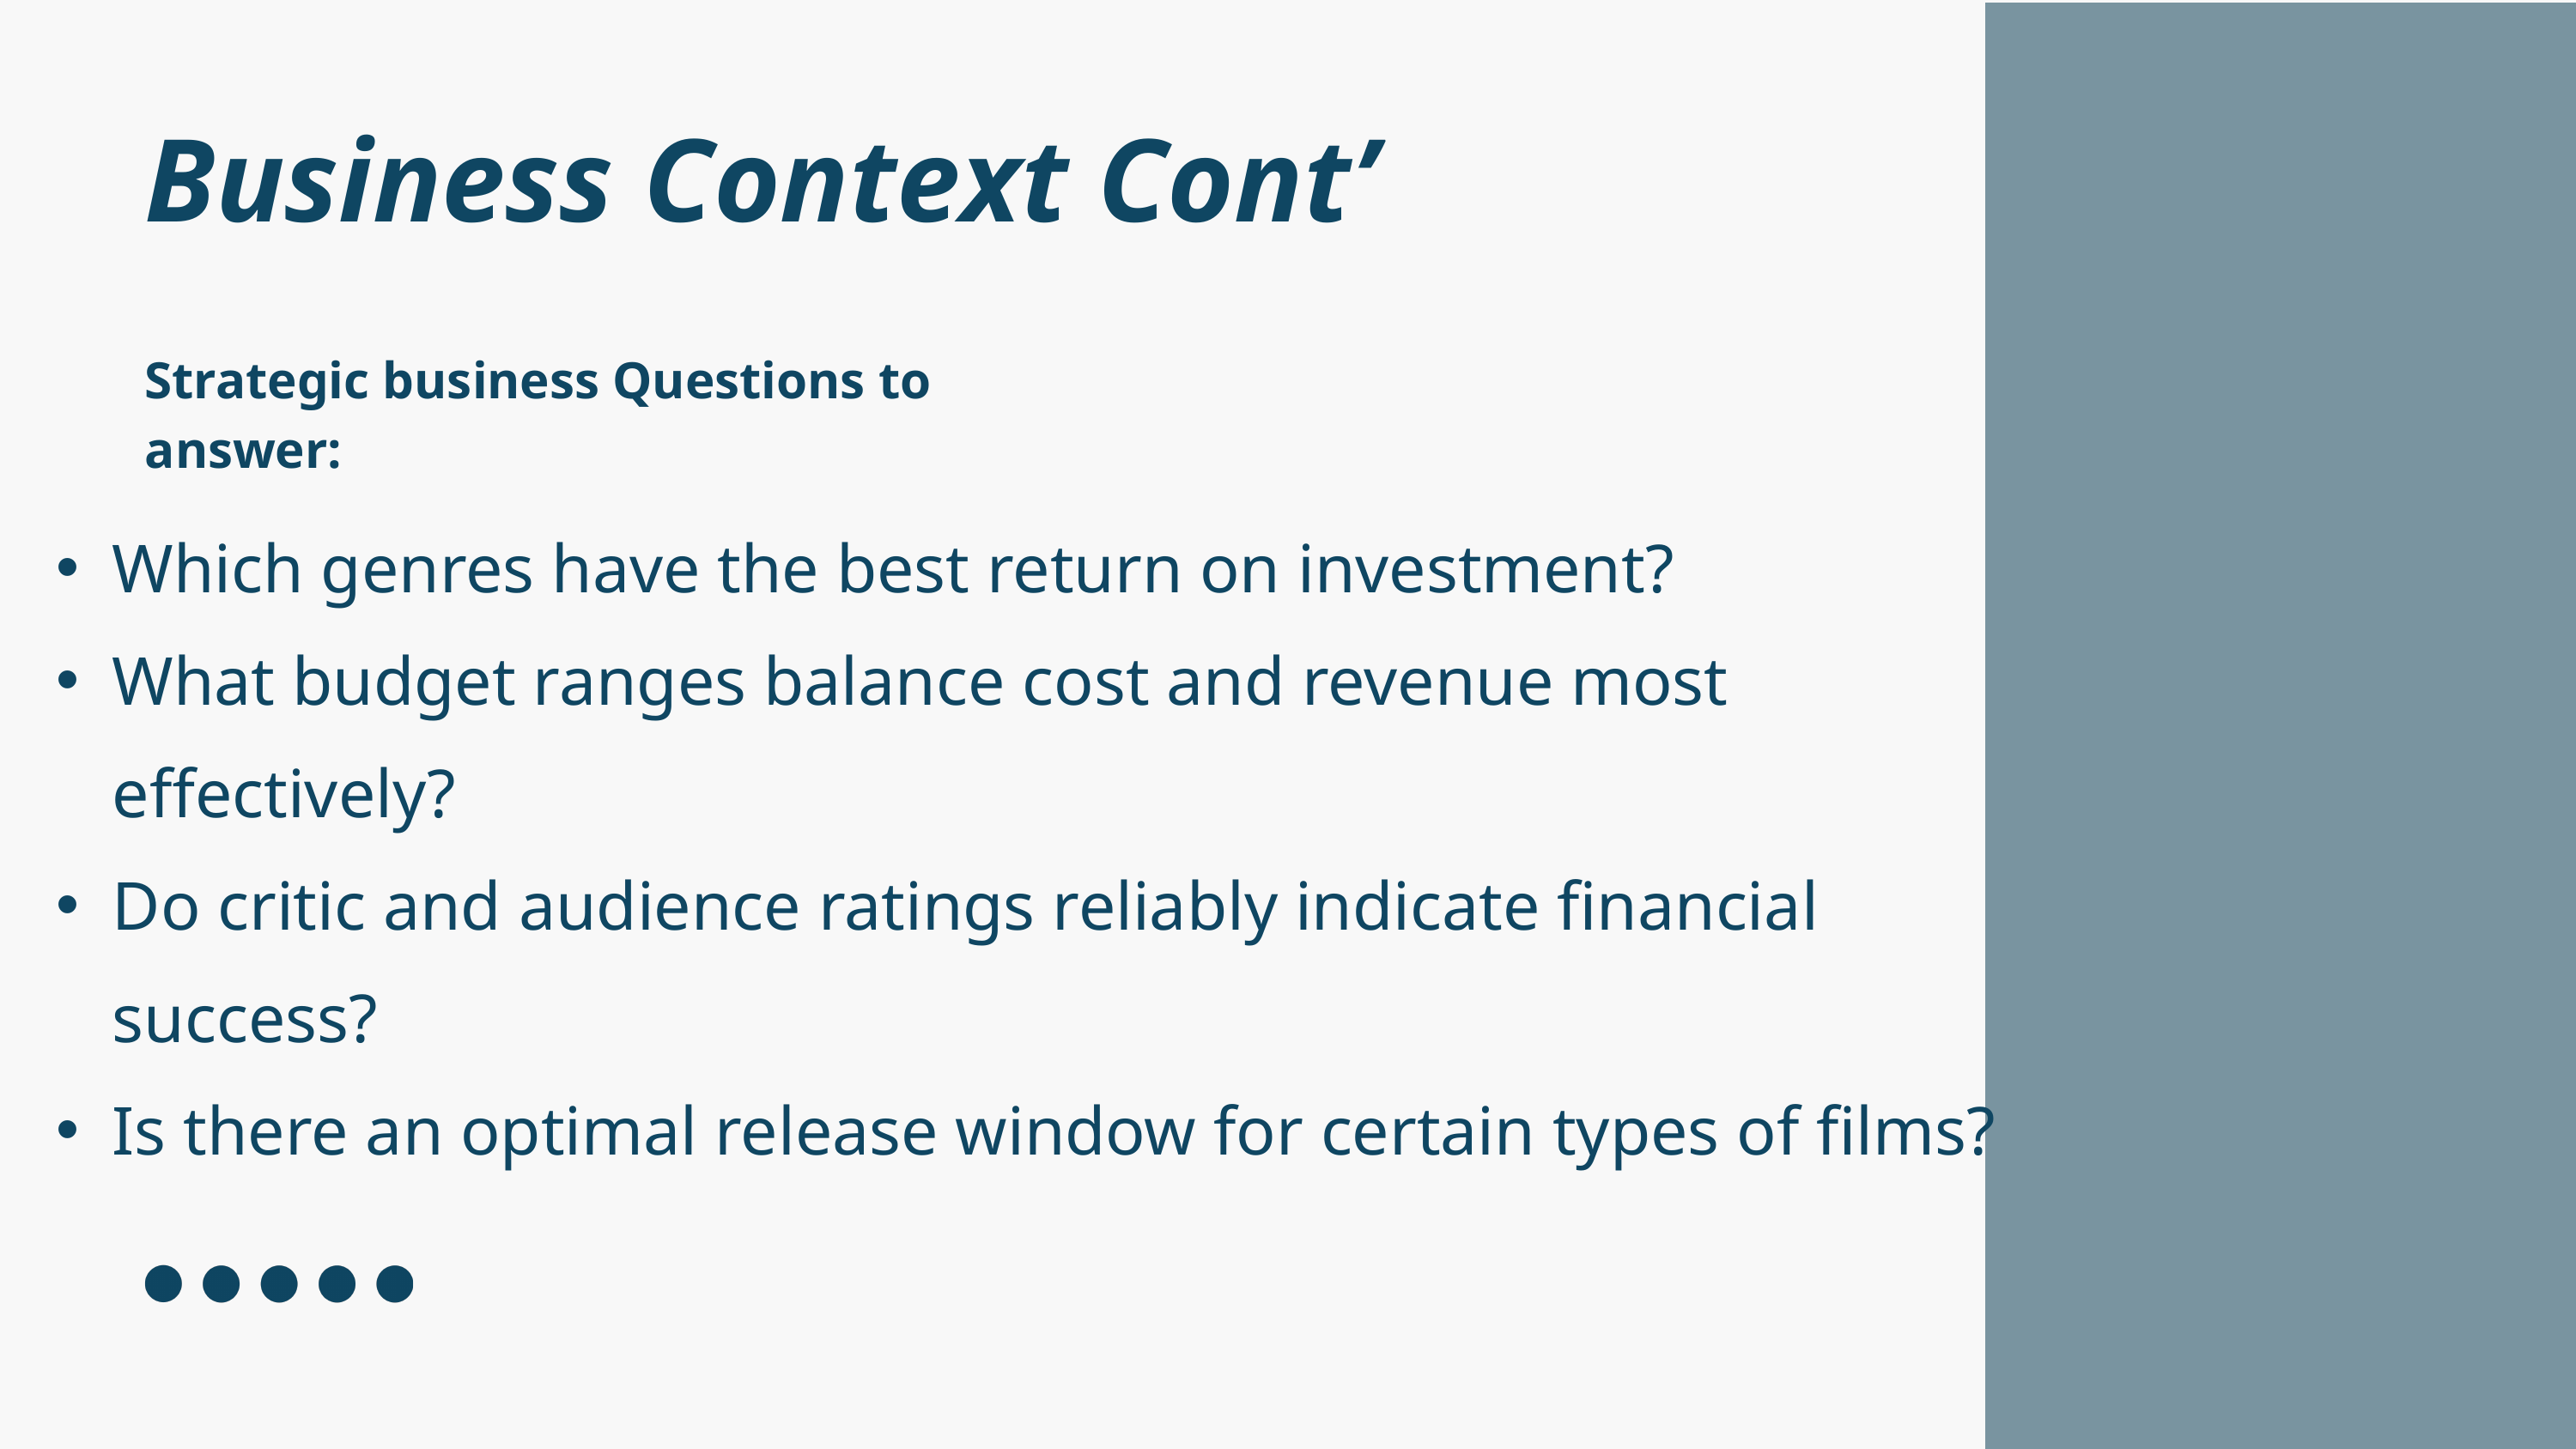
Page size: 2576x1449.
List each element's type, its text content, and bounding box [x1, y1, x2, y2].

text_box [1984, 2, 2576, 1449]
text_box Which genres have the best return on investment? What budget ranges balance cost and revenue most effectively? Do critic and audience ratings reliably indicate financial success? Is there an optimal release window for certain types of films? [0, 494, 1981, 1393]
text_box Strategic business Questions to answer: [144, 338, 1122, 479]
text_box Business Context Cont’ [144, 84, 1468, 246]
